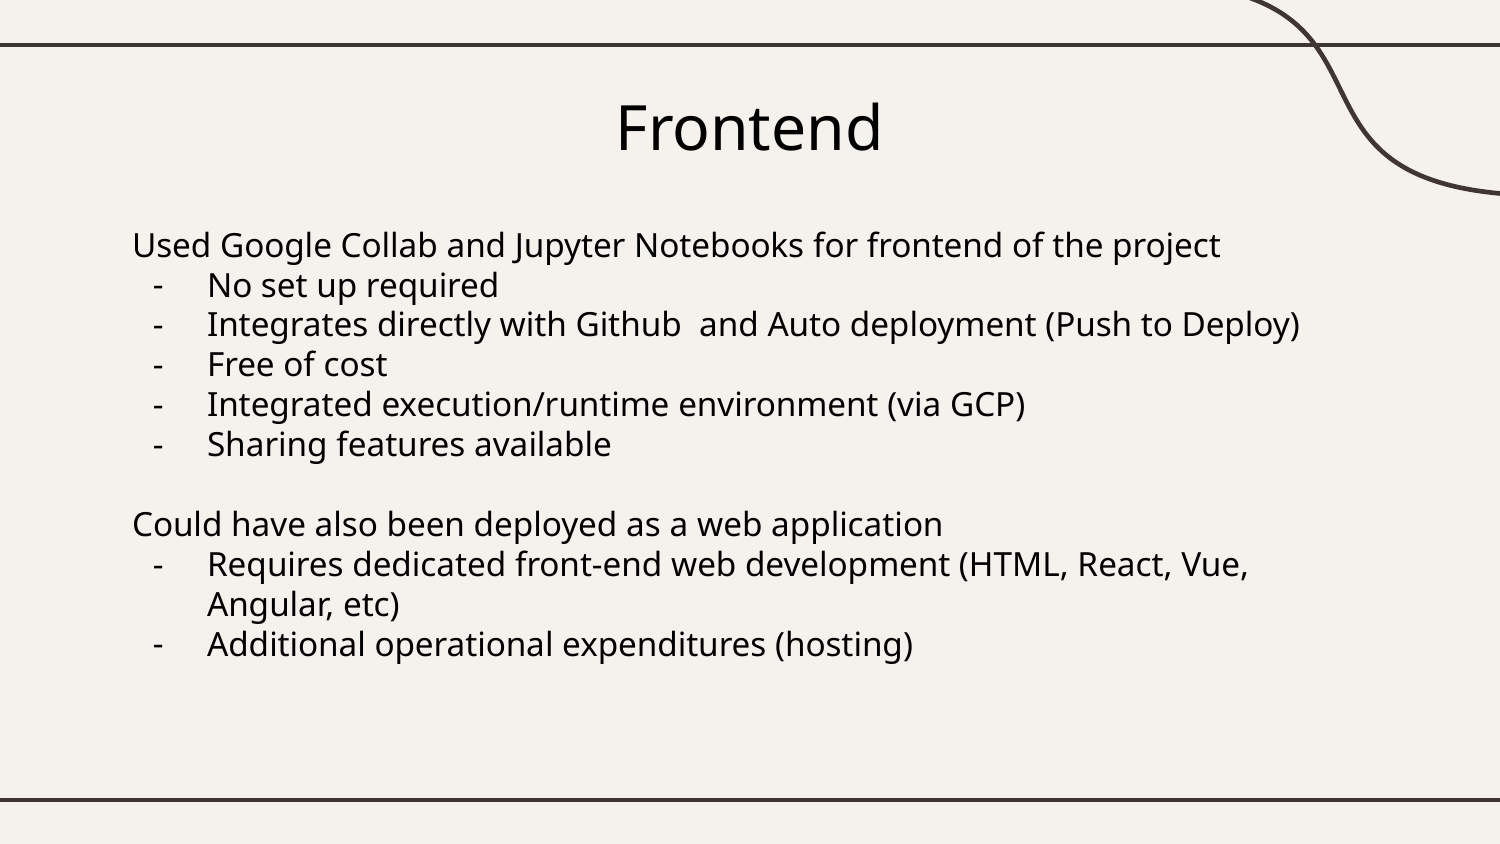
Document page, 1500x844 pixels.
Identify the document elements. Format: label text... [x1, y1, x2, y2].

title Frontend [116, 72, 1383, 167]
list Used Google Collab and Jupyter Notebooks for frontend of the project No set up required Integrates directly with Github and Auto deployment (Push to Deploy) Free of cost Integrated execution/runtime environment (via GCP) Sharing features available Could have also been deployed as a web application Requires dedicated front-end web development (HTML, React, Vue, Angular, etc) Additional operational expenditures (hosting) [116, 208, 1383, 750]
